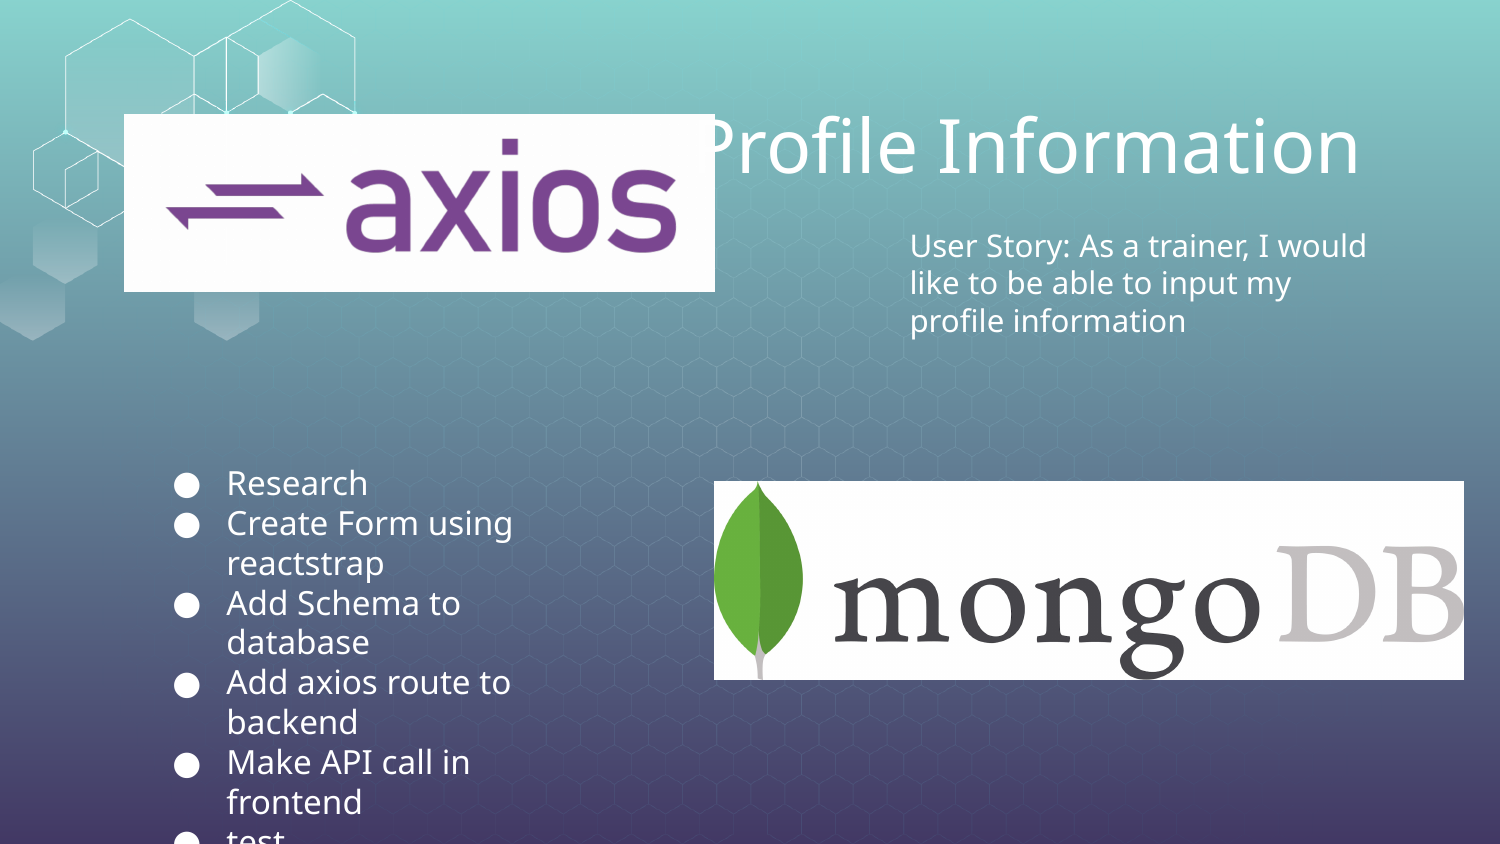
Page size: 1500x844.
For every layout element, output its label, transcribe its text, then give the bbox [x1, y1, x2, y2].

text_box User Story: As a trainer, I would like to be able to input my profile information [894, 211, 1387, 354]
picture [0, 0, 1465, 844]
text_box Research Create Form using reactstrap Add Schema to database Add axios route to backend Make API call in frontend test [136, 446, 629, 844]
title Profile Information [0, 83, 1378, 194]
